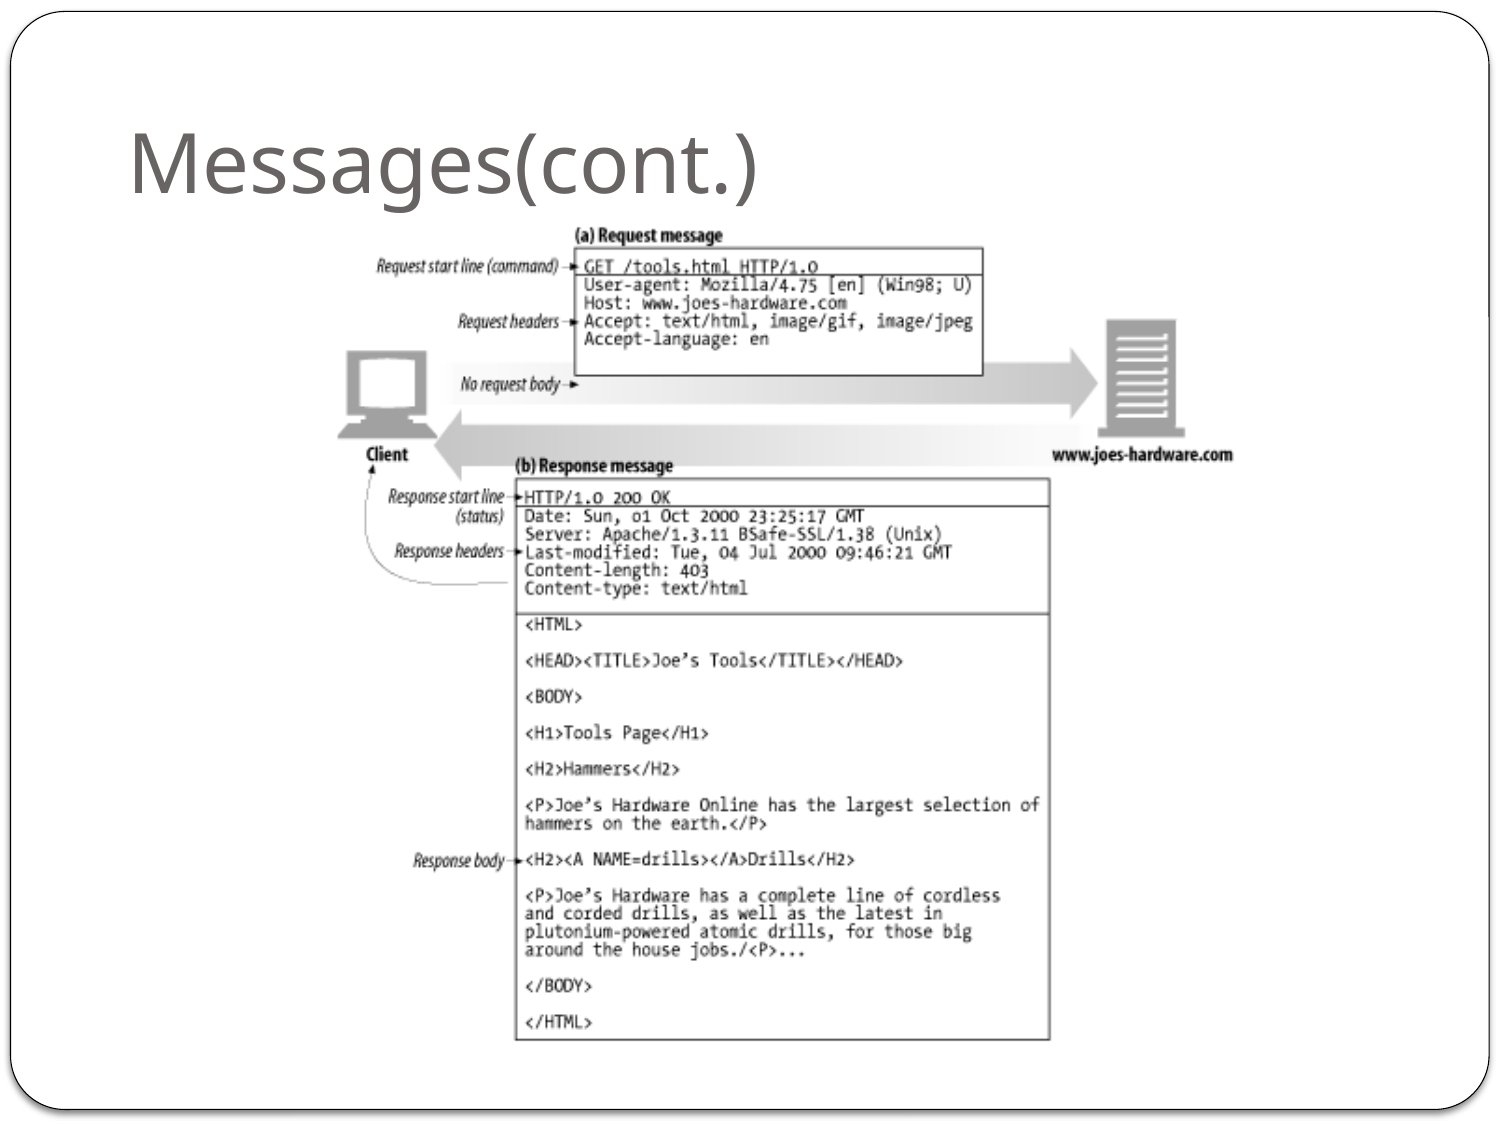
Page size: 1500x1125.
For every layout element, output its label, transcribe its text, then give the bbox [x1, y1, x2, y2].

title Messages(cont.) [112, 37, 1388, 225]
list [337, 224, 1236, 1044]
